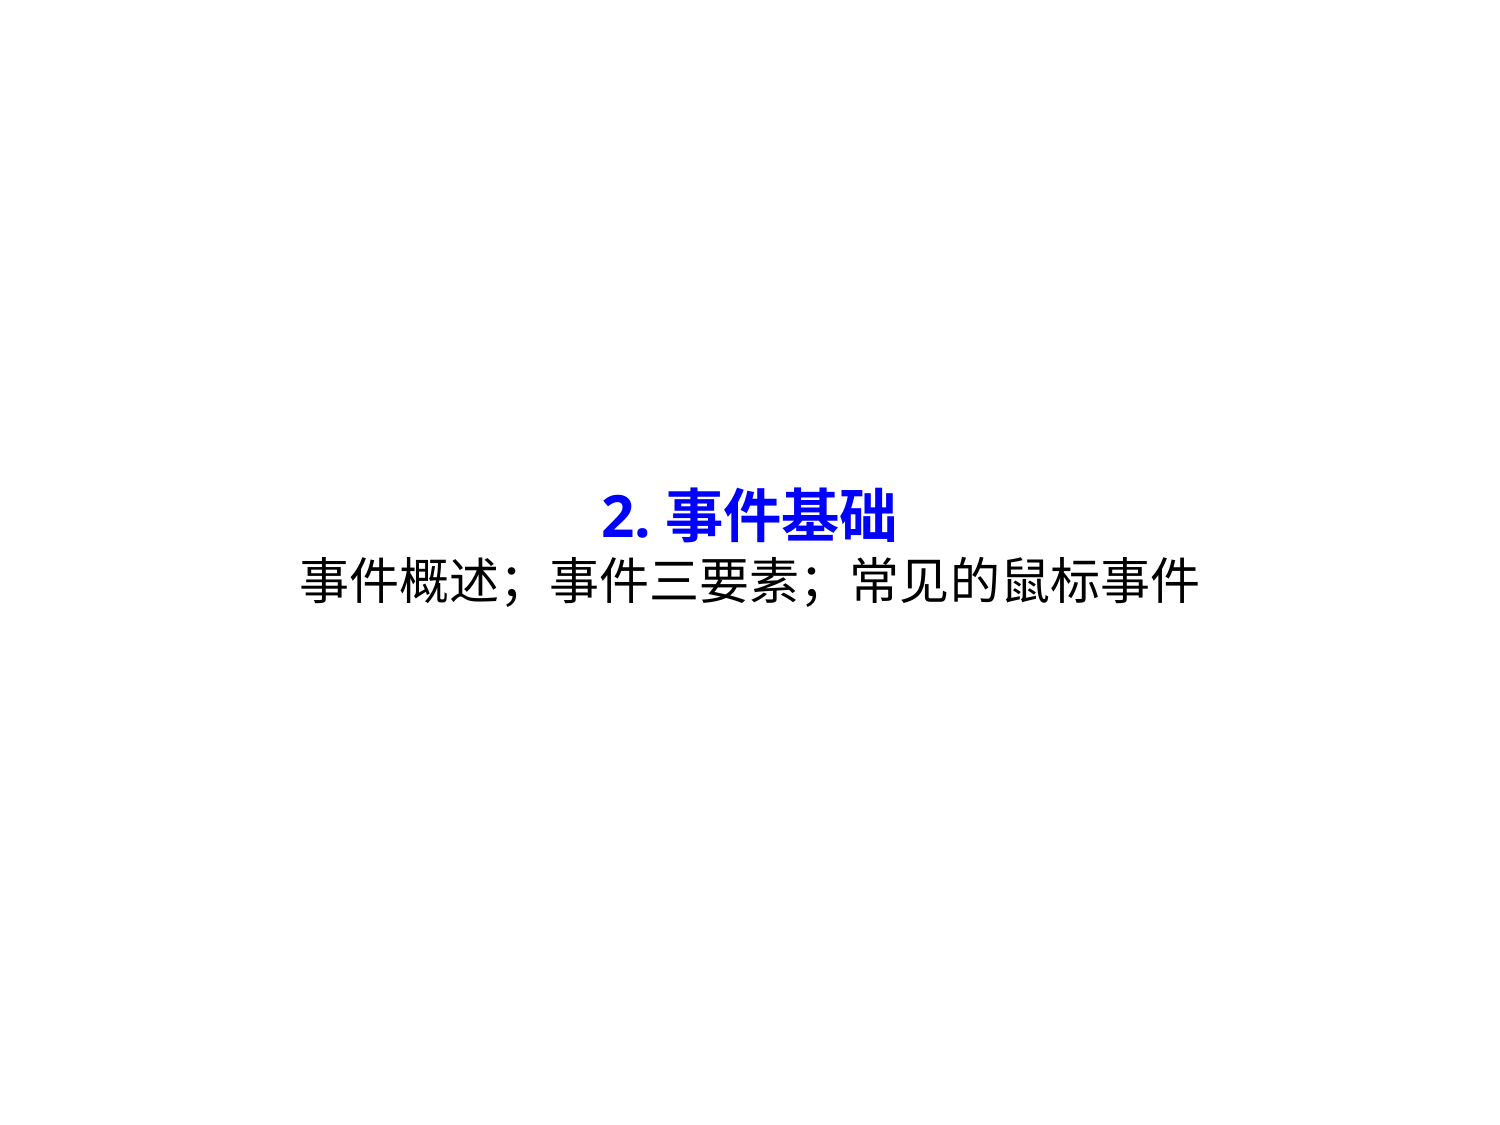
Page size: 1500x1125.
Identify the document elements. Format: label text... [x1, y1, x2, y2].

title 2.事件基础 事件概述；事件三要素；常见的鼠标事件 [112, 349, 1388, 740]
